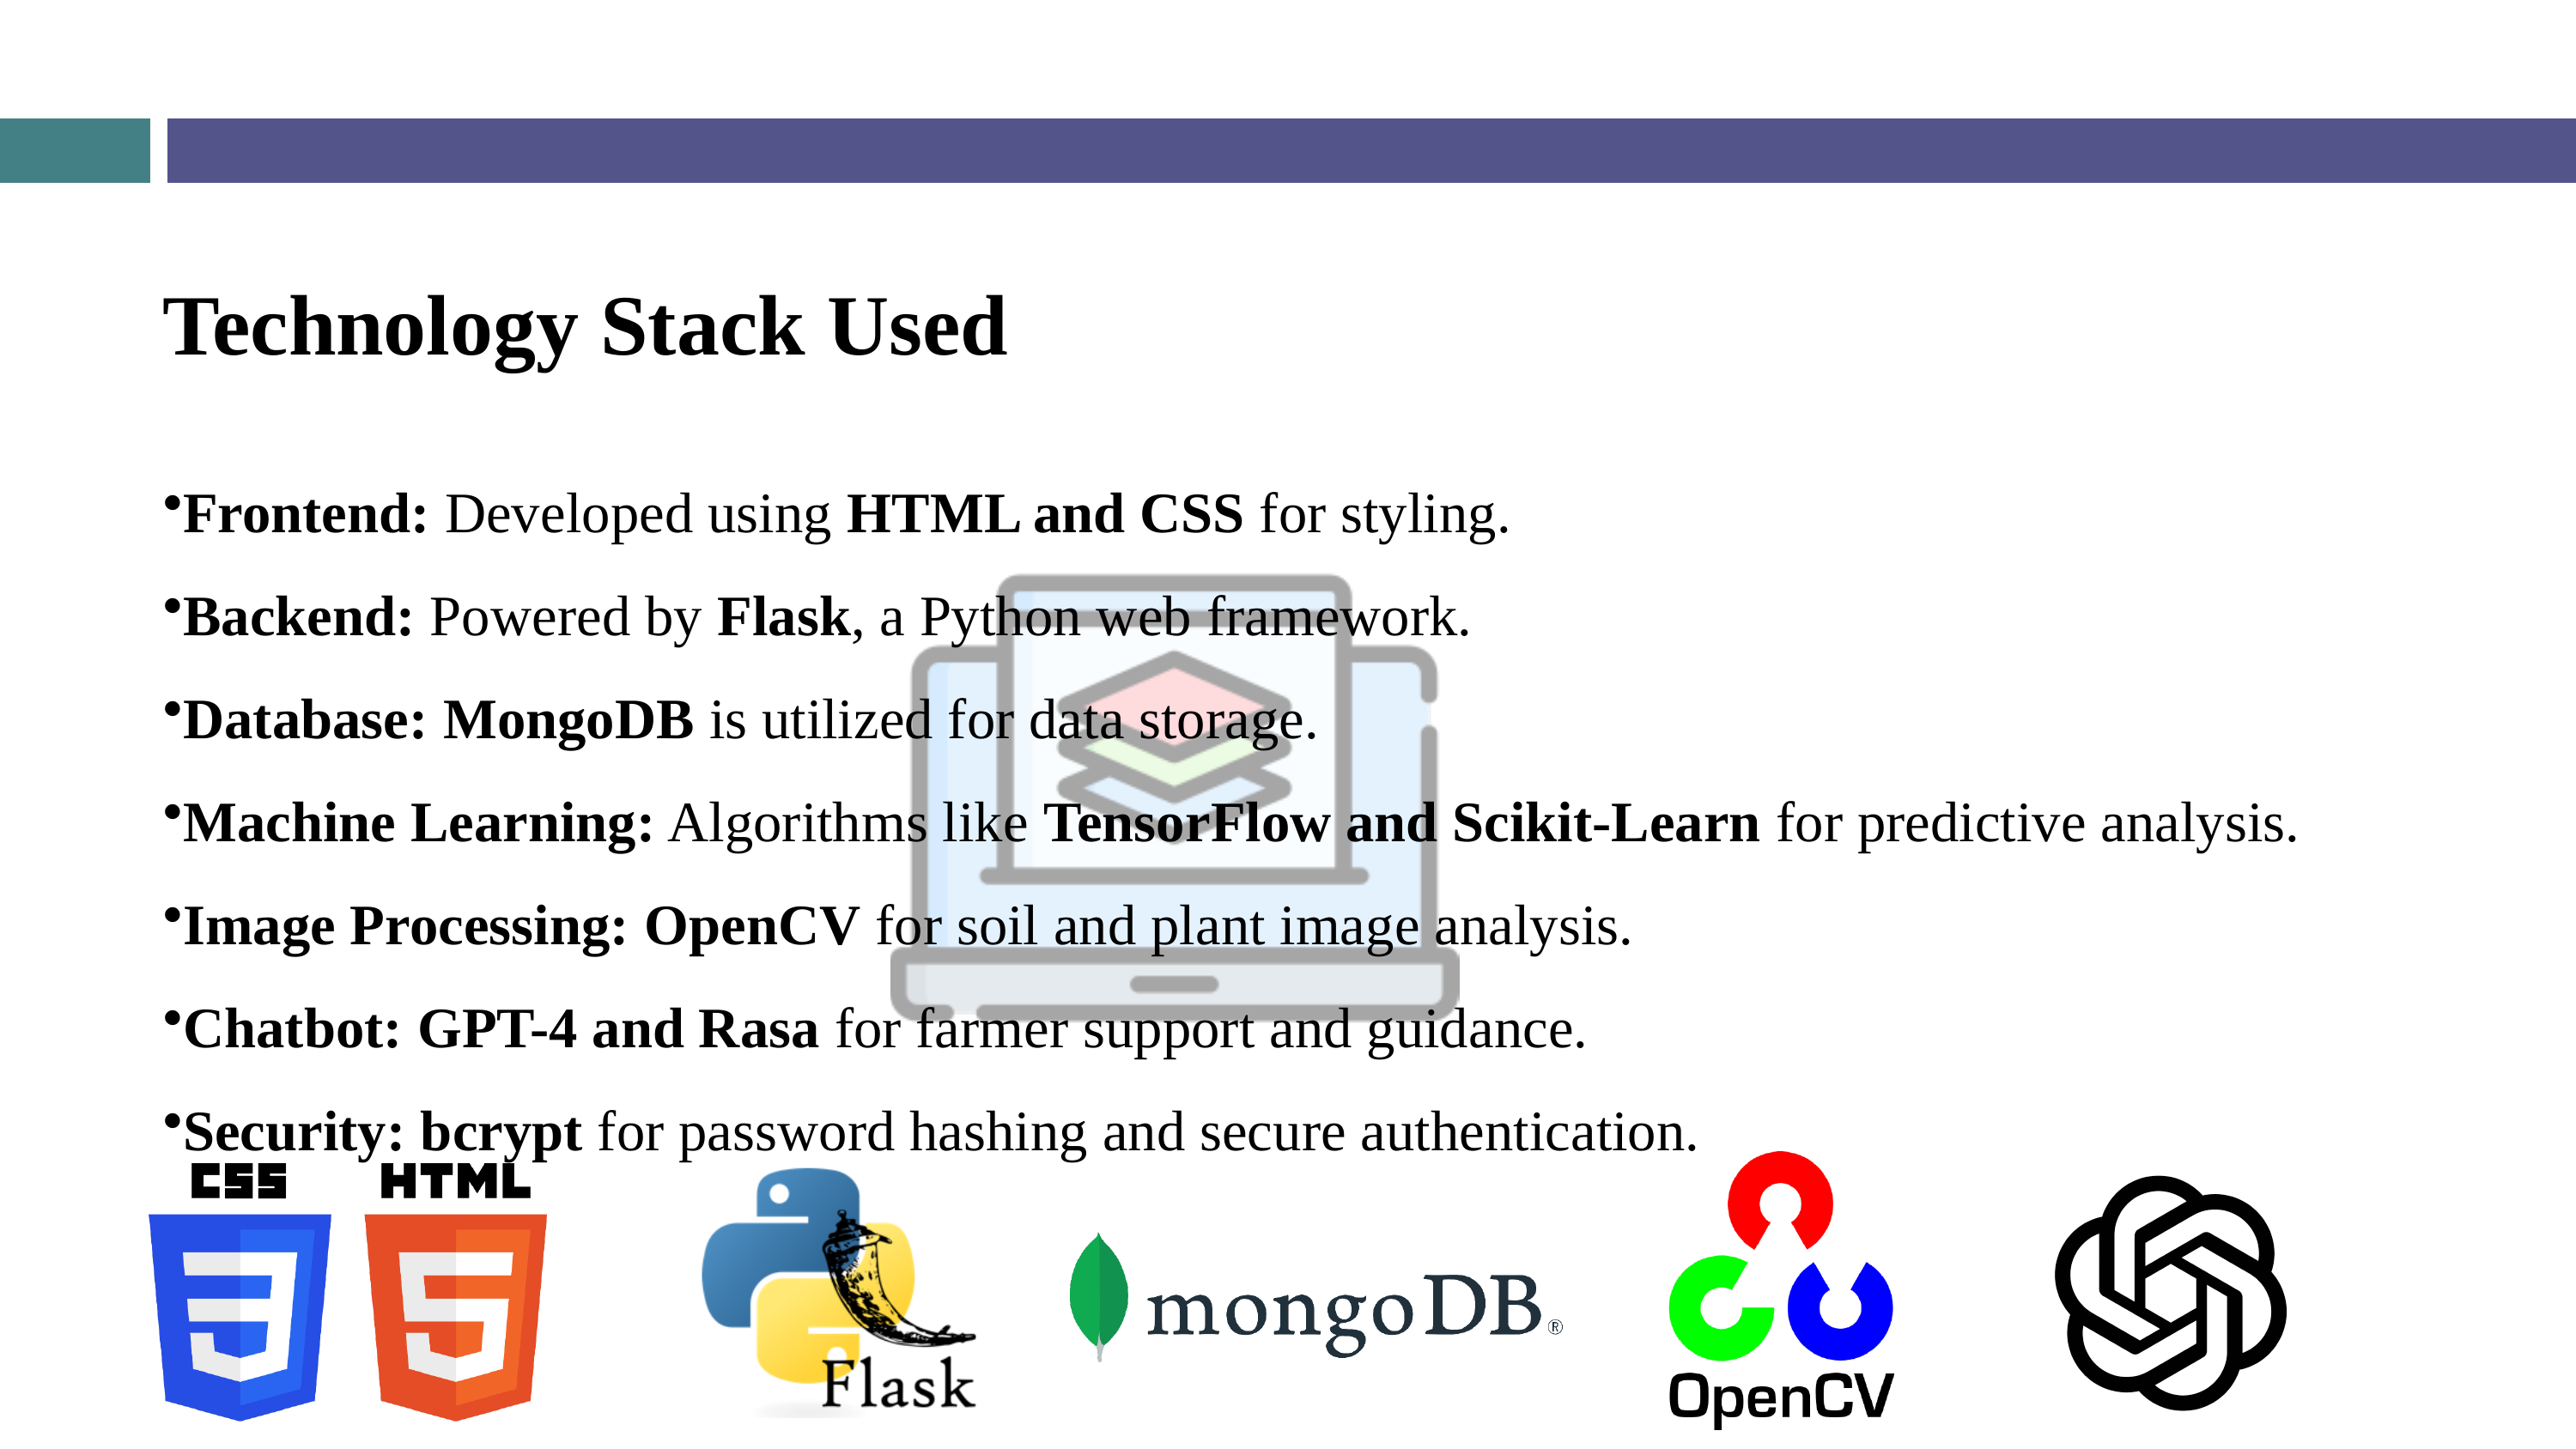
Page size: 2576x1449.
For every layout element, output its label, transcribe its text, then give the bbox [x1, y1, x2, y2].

picture [148, 1163, 547, 1422]
picture [890, 514, 1461, 1084]
text_box [0, 0, 2576, 1449]
text_box Technology Stack Used [149, 263, 1224, 379]
picture [2016, 1162, 2327, 1423]
picture [1667, 1151, 1894, 1431]
picture [671, 1159, 996, 1418]
picture [1066, 1228, 1565, 1364]
text_box Frontend: Developed using HTML and CSS for styling. Backend: Powered by Flask, a Python web framework. Database: MongoDB is utilized for data storage. Machine Learning: Algorithms like TensorFlow and Scikit-Learn for predictive analysis. Image Processing: OpenCV for soil and plant image analysis. Chatbot: GPT-4 and Rasa for farmer support and guidance. Security: bcrypt for password hashing and secure authentication. [149, 434, 2318, 1168]
